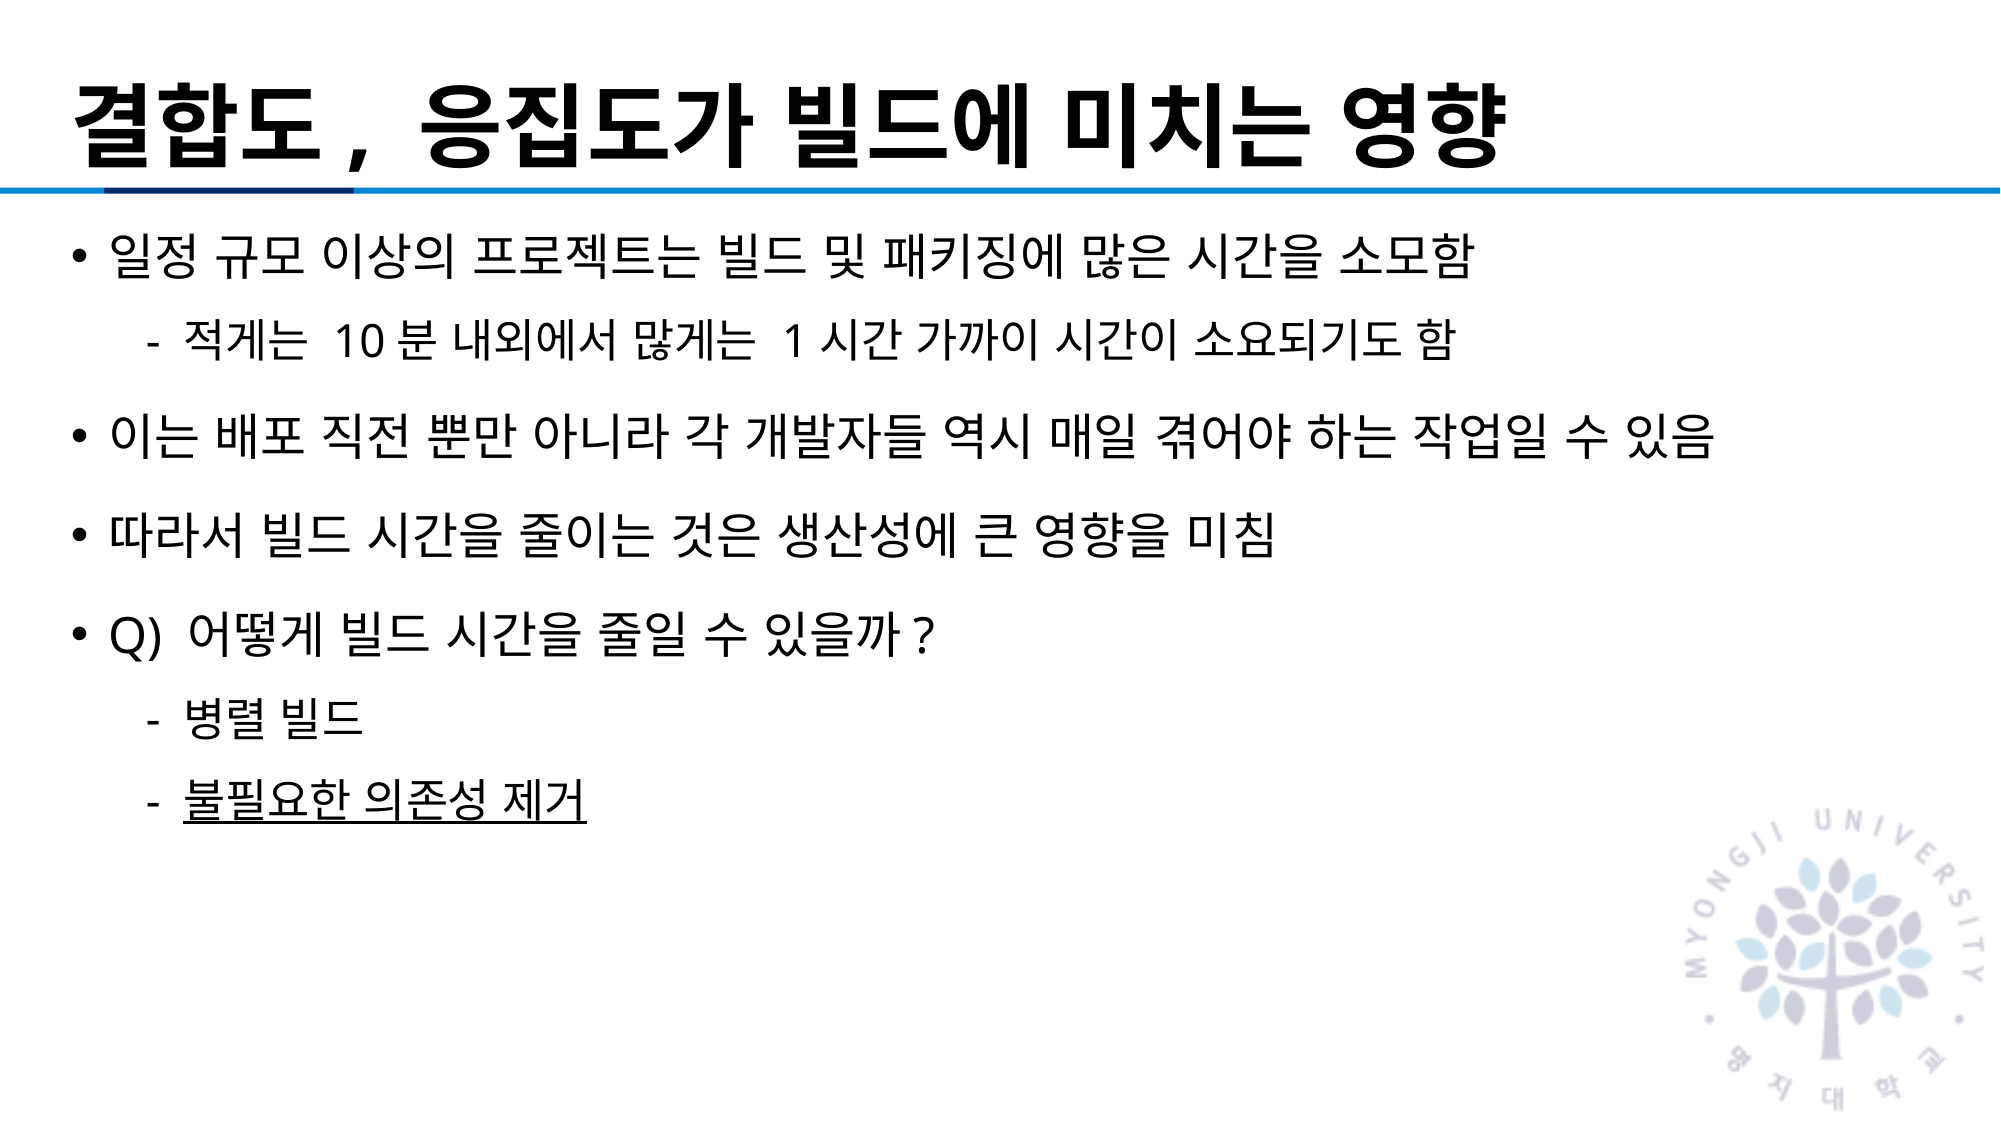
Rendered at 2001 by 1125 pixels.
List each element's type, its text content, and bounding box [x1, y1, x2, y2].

list 일정 규모 이상의 프로젝트는 빌드 및 패키징에 많은 시간을 소모함 적게는 10분 내외에서 많게는 1시간 가까이 시간이 소요되기도 함 이는 배포 직전 뿐만 아니라 각 개발자들 역시 매일 겪어야 하는 작업일 수 있음 따라서 빌드 시간을 줄이는 것은 생산성에 큰 영향을 미침 Q) 어떻게 빌드 시간을 줄일 수 있을까? 병렬 빌드 불필요한 의존성 제거 [55, 199, 1945, 1088]
title 결합도, 응집도가 빌드에 미치는 영향 [55, 59, 1945, 188]
